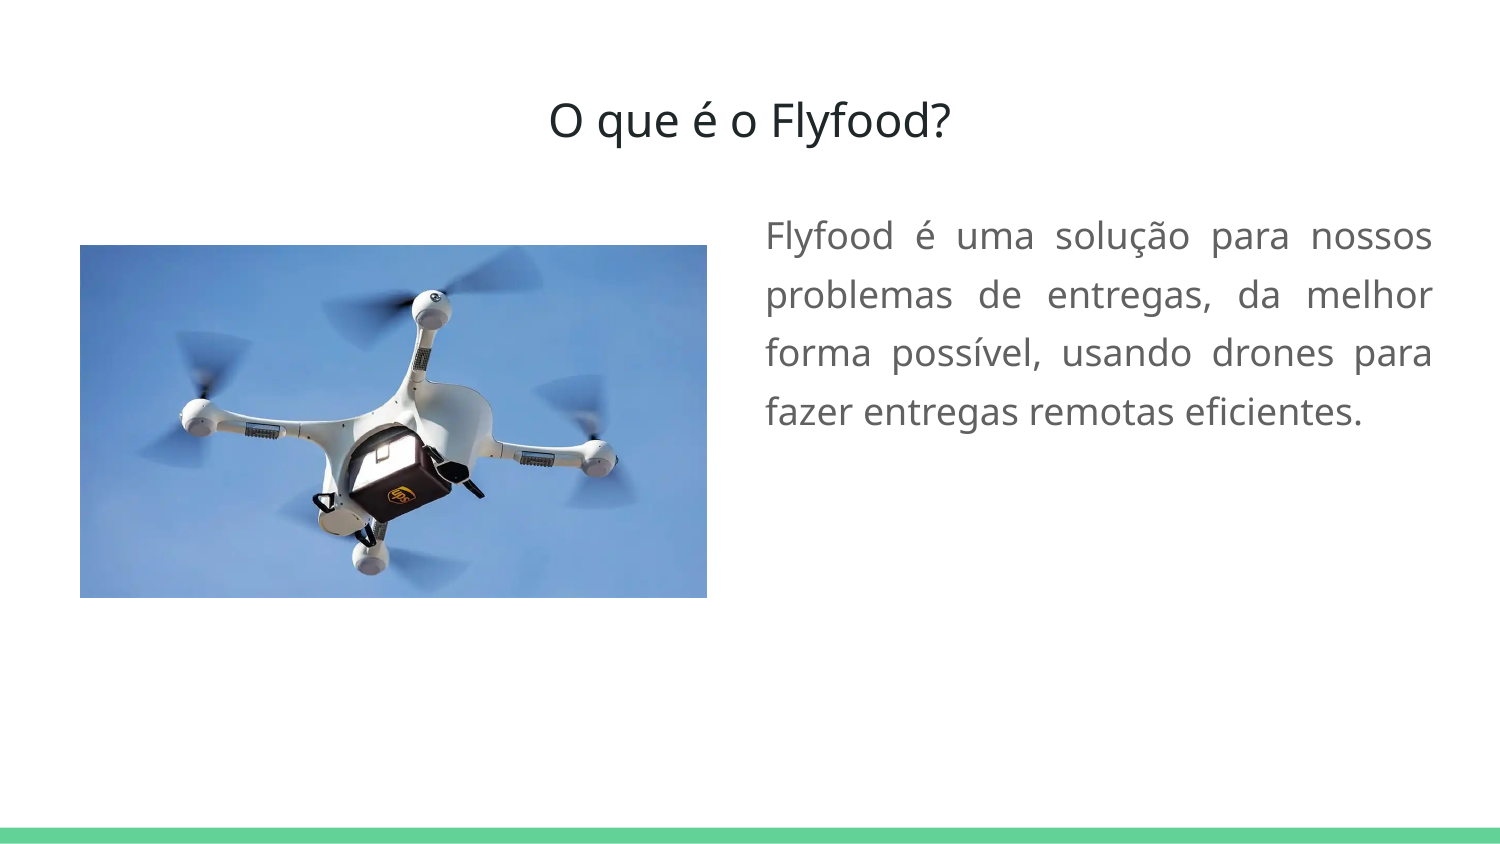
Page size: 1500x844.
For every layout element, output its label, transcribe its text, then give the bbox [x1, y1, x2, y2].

title O que é o Flyfood? [51, 72, 1449, 167]
picture [80, 245, 707, 599]
list Flyfood é uma solução para nossos problemas de entregas, da melhor forma possível, usando drones para fazer entregas remotas eficientes. [750, 187, 1449, 748]
